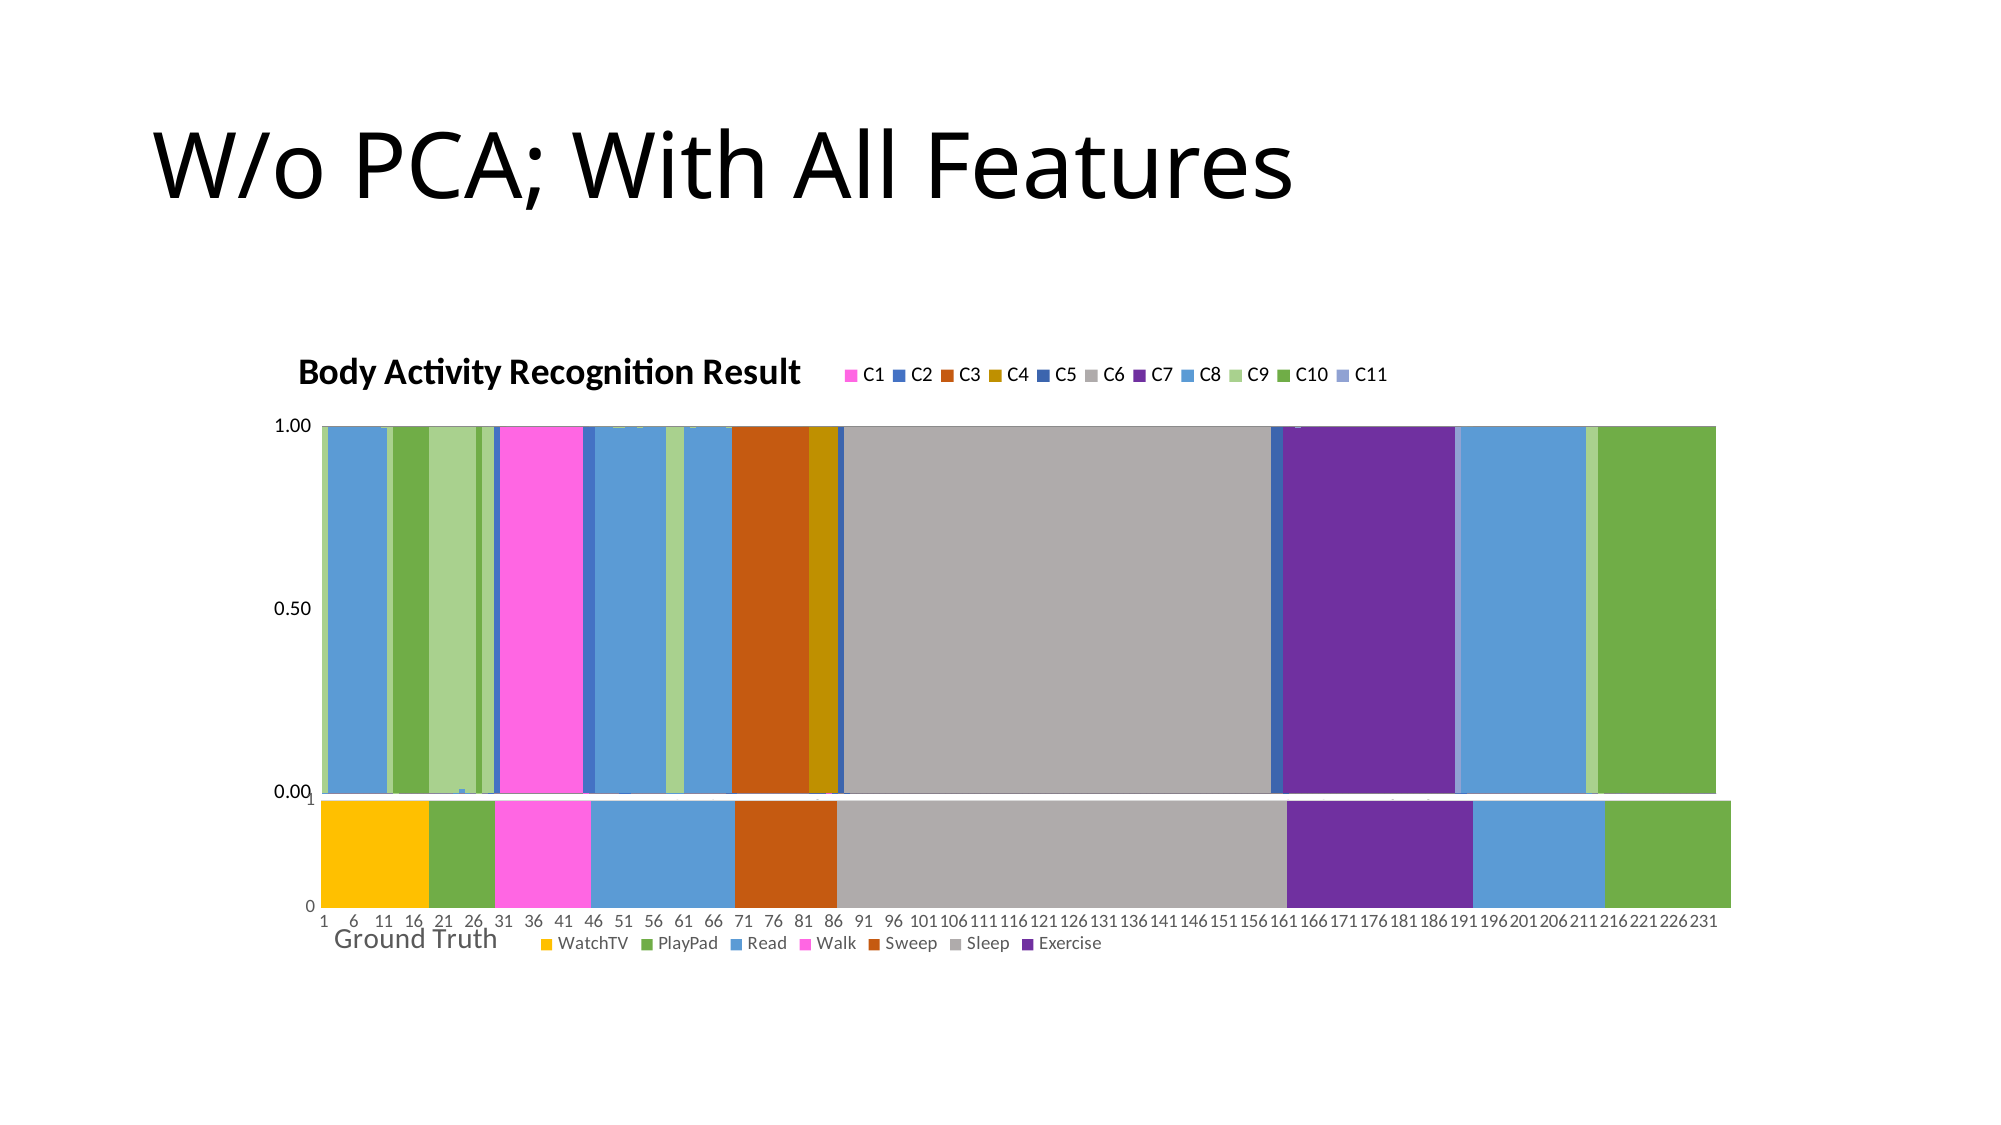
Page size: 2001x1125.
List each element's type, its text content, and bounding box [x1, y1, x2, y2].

chart [243, 326, 1761, 979]
title W/o PCA; With All Features [137, 59, 1863, 278]
